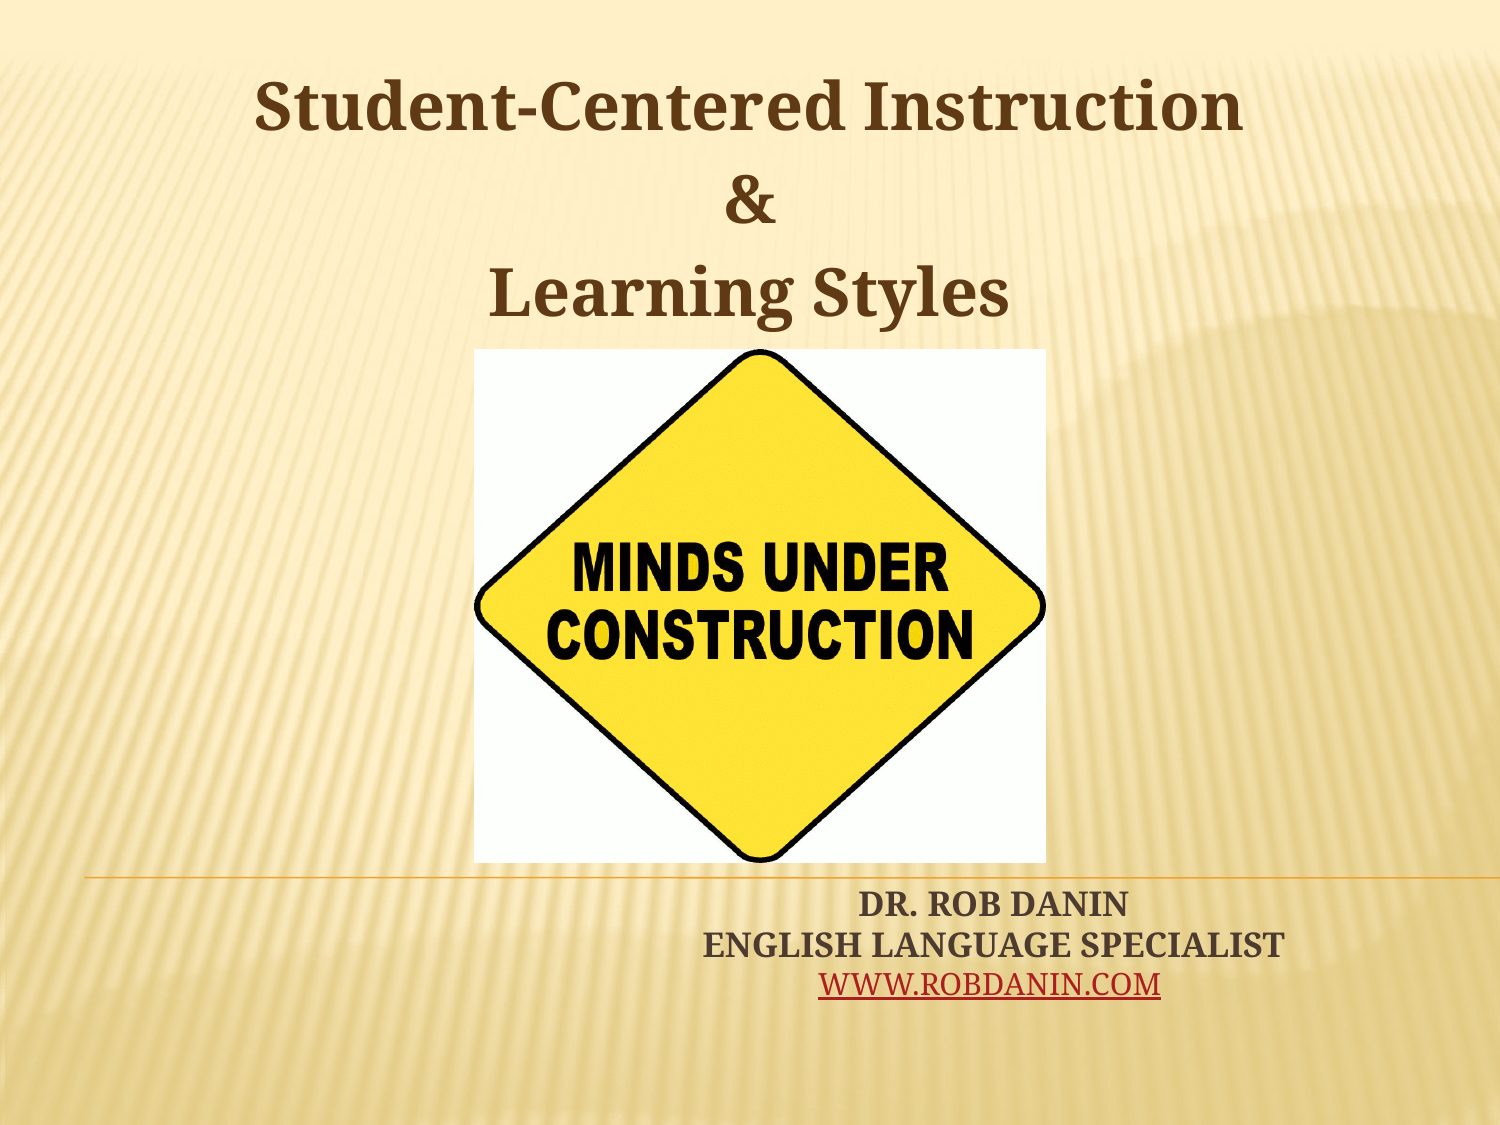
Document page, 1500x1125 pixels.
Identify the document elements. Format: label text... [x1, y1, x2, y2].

picture [474, 349, 1046, 863]
title Dr. Rob Danin English Language Specialist www.robdanin.com [537, 875, 1450, 1088]
subtitle Student-Centered Instruction & Learning Styles [0, 0, 1500, 338]
